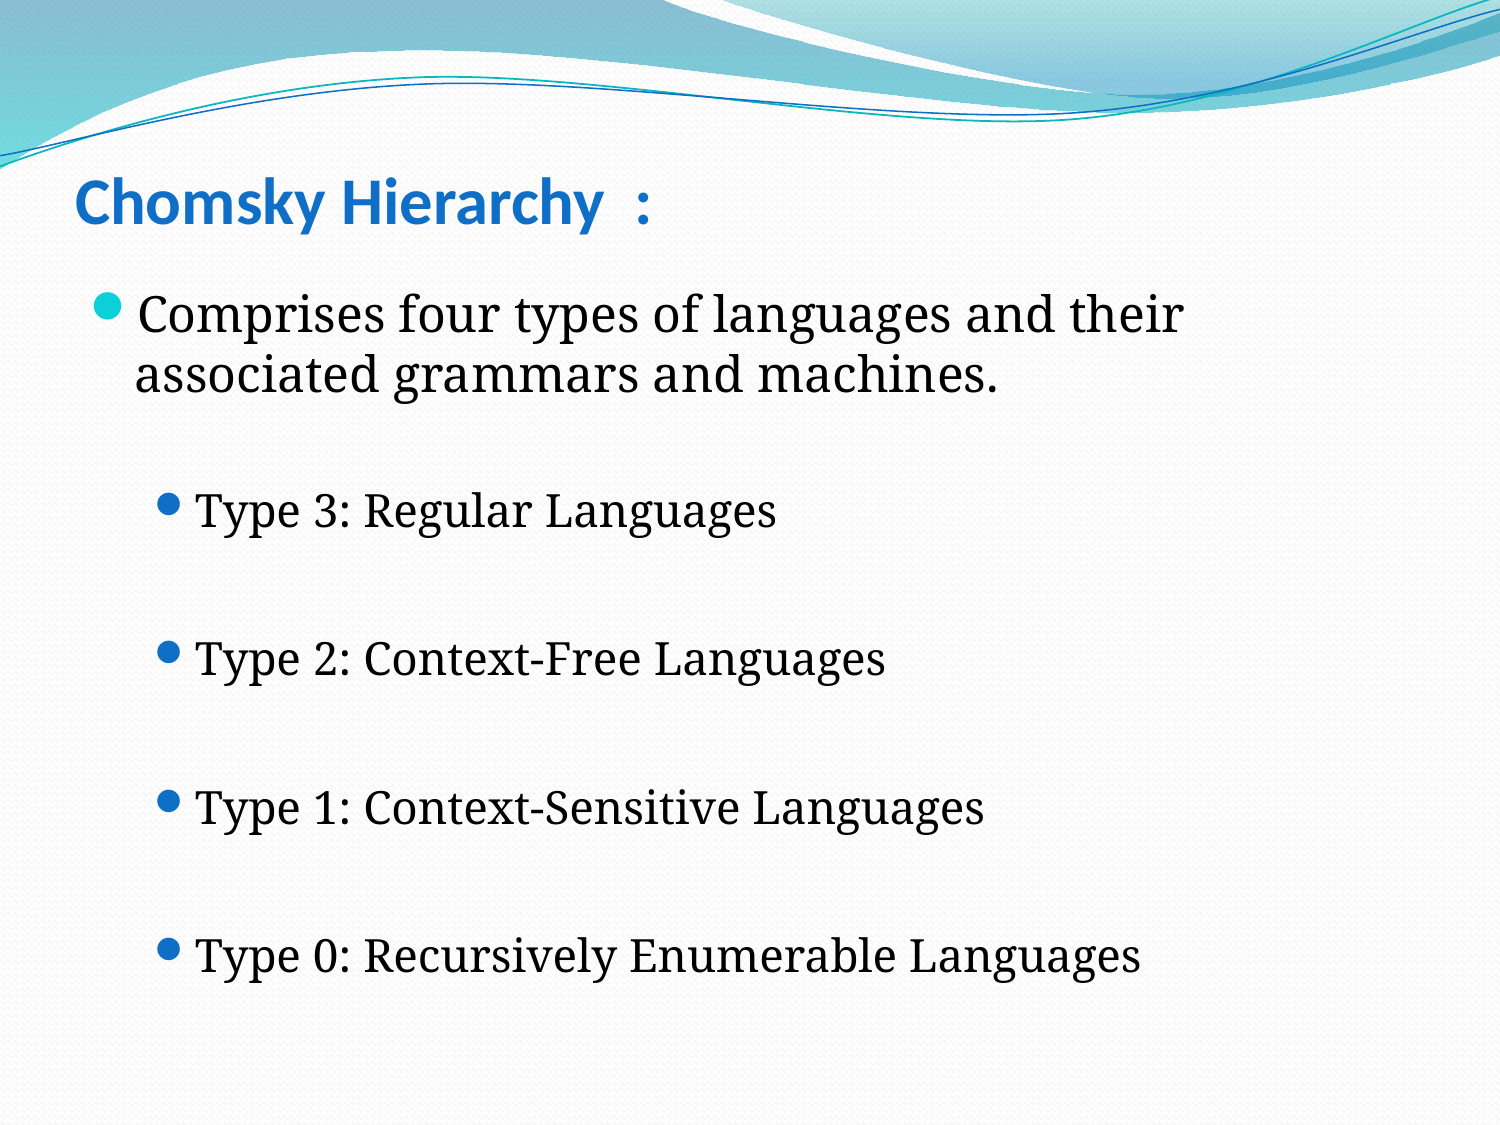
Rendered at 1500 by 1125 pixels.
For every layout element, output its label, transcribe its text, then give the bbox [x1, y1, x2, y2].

list Comprises four types of languages and their associated grammars and machines. Type 3: Regular Languages Type 2: Context-Free Languages Type 1: Context-Sensitive Languages Type 0: Recursively Enumerable Languages [75, 275, 1425, 995]
title Chomsky Hierarchy : [75, 50, 1425, 238]
